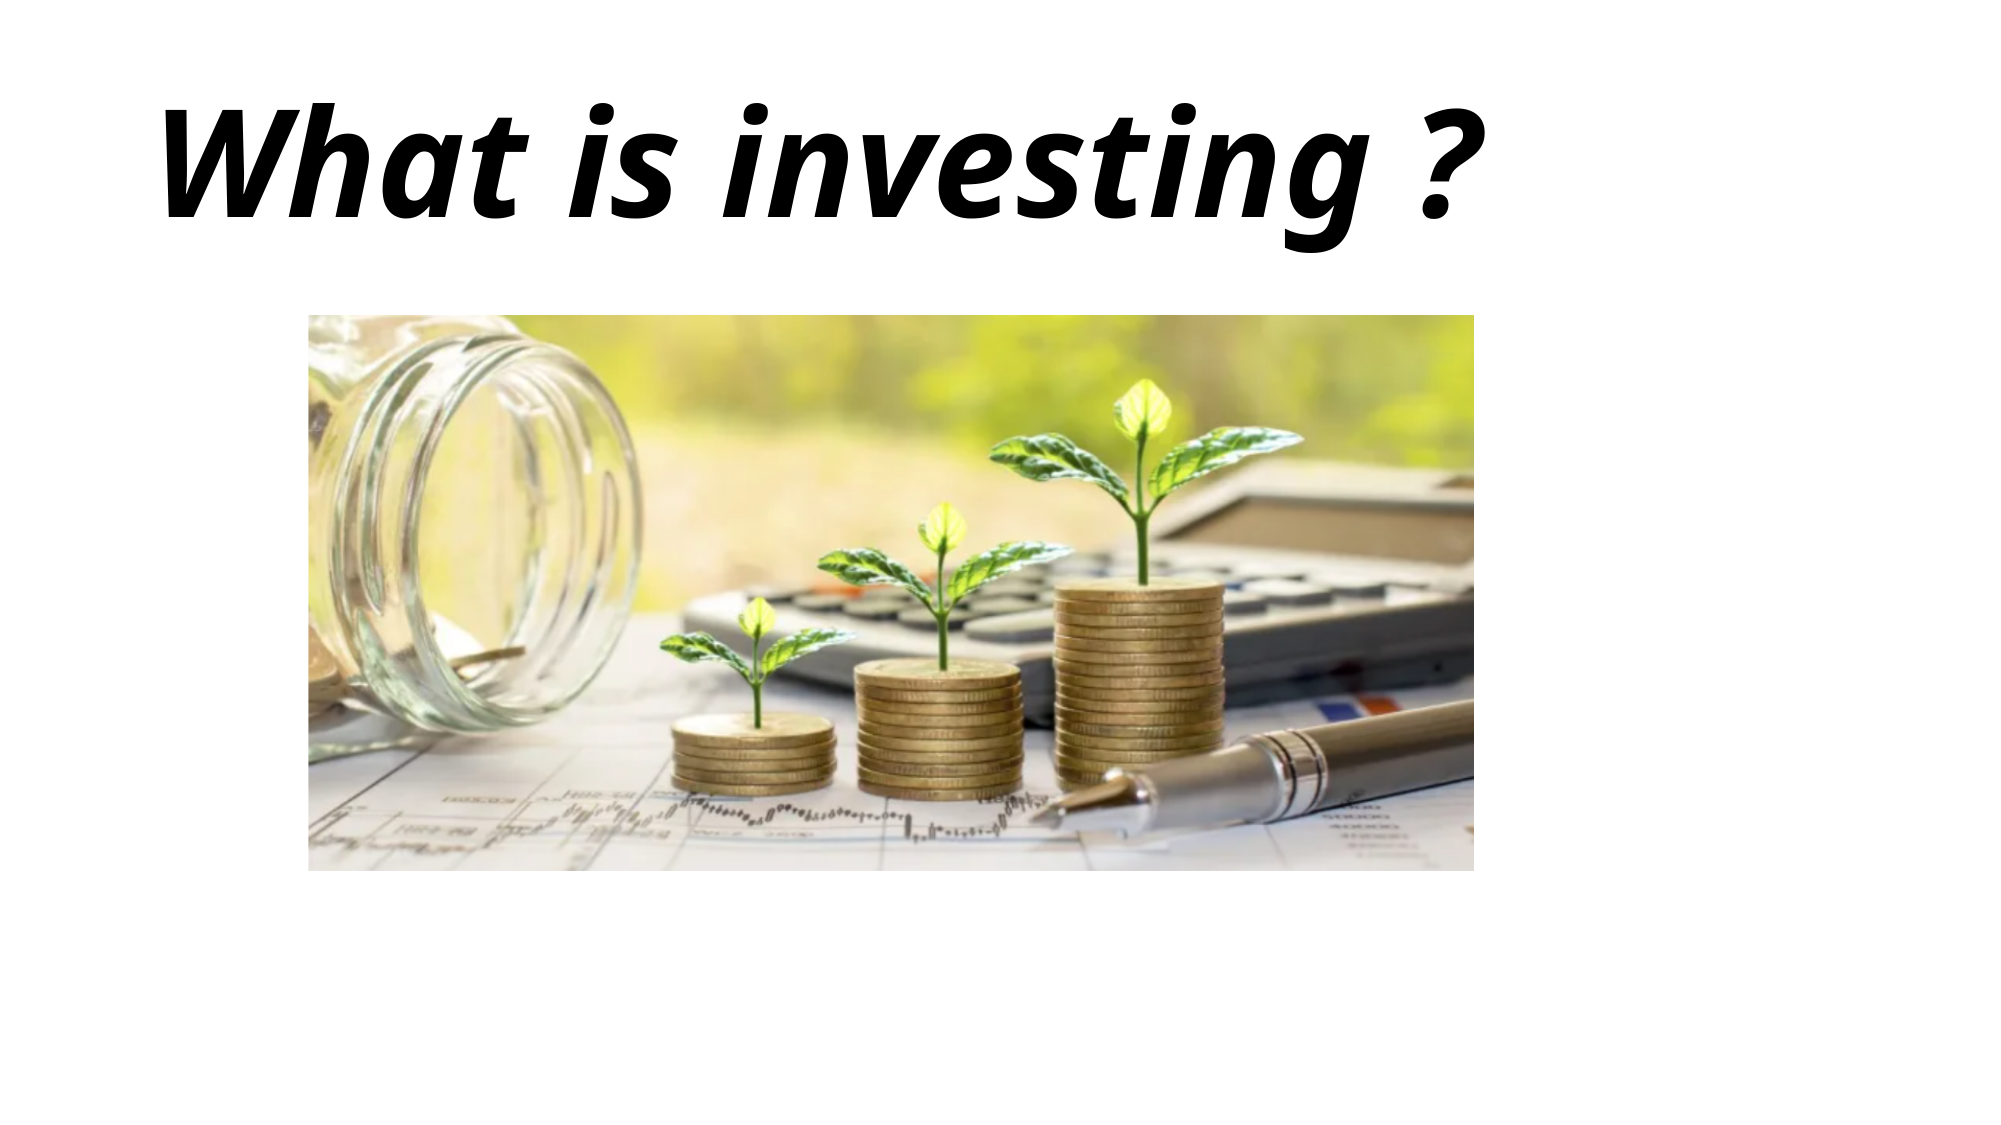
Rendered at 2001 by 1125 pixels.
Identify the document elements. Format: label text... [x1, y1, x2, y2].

title What is investing ? [137, 59, 1863, 278]
picture [298, 315, 1474, 871]
